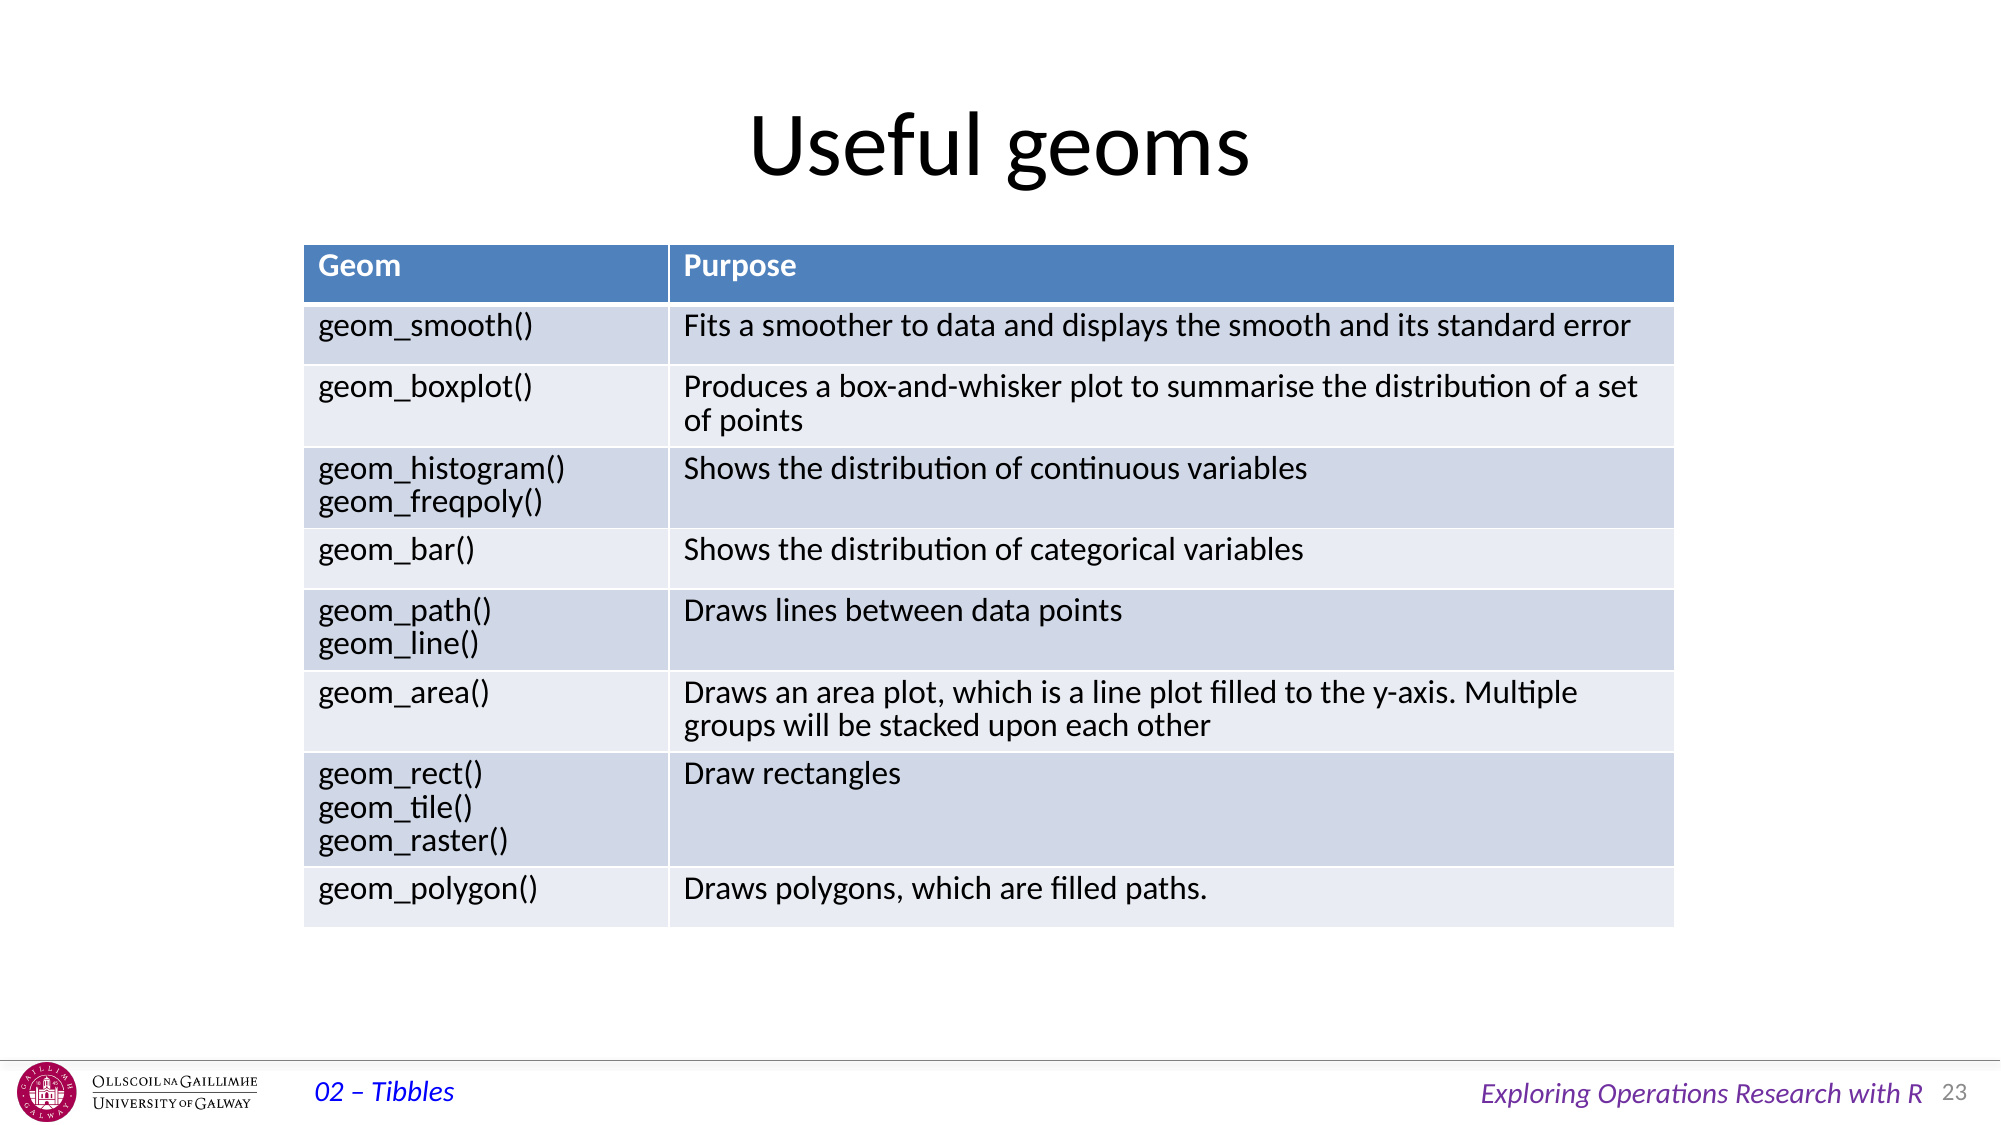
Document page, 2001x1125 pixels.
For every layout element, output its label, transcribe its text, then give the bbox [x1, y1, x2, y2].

table_cell Produces a box-and-whisker plot to summarise the distribution of a set of points [670, 366, 1674, 446]
table_cell Shows the distribution of continuous variables [670, 448, 1674, 528]
table_cell geom_area() [304, 672, 668, 751]
table_cell Draw rectangles [670, 753, 1674, 866]
title Useful geoms [99, 45, 1900, 233]
table_cell Shows the distribution of categorical variables [670, 529, 1674, 588]
table_cell Draws polygons, which are filled paths. [670, 868, 1674, 927]
table_cell geom_histogram() geom_freqpoly() [304, 448, 668, 528]
picture [17, 1062, 257, 1122]
table_header Geom [304, 245, 668, 302]
table_cell geom_bar() [304, 529, 668, 588]
table_cell Draws an area plot, which is a line plot filled to the y-axis. Multiple groups will be stacked upon each other [670, 672, 1674, 751]
table_header Purpose [670, 245, 1674, 302]
table_cell geom_boxplot() [304, 366, 668, 446]
table_cell Fits a smoother to data and displays the smooth and its standard error [670, 307, 1674, 364]
table_cell geom_smooth() [304, 307, 668, 364]
table_cell geom_polygon() [304, 868, 668, 927]
table_cell geom_rect() geom_tile() geom_raster() [304, 753, 668, 866]
table_cell geom_path() geom_line() [304, 590, 668, 670]
table_cell Draws lines between data points [670, 590, 1674, 670]
slide_number 23 [1899, 1060, 1983, 1120]
